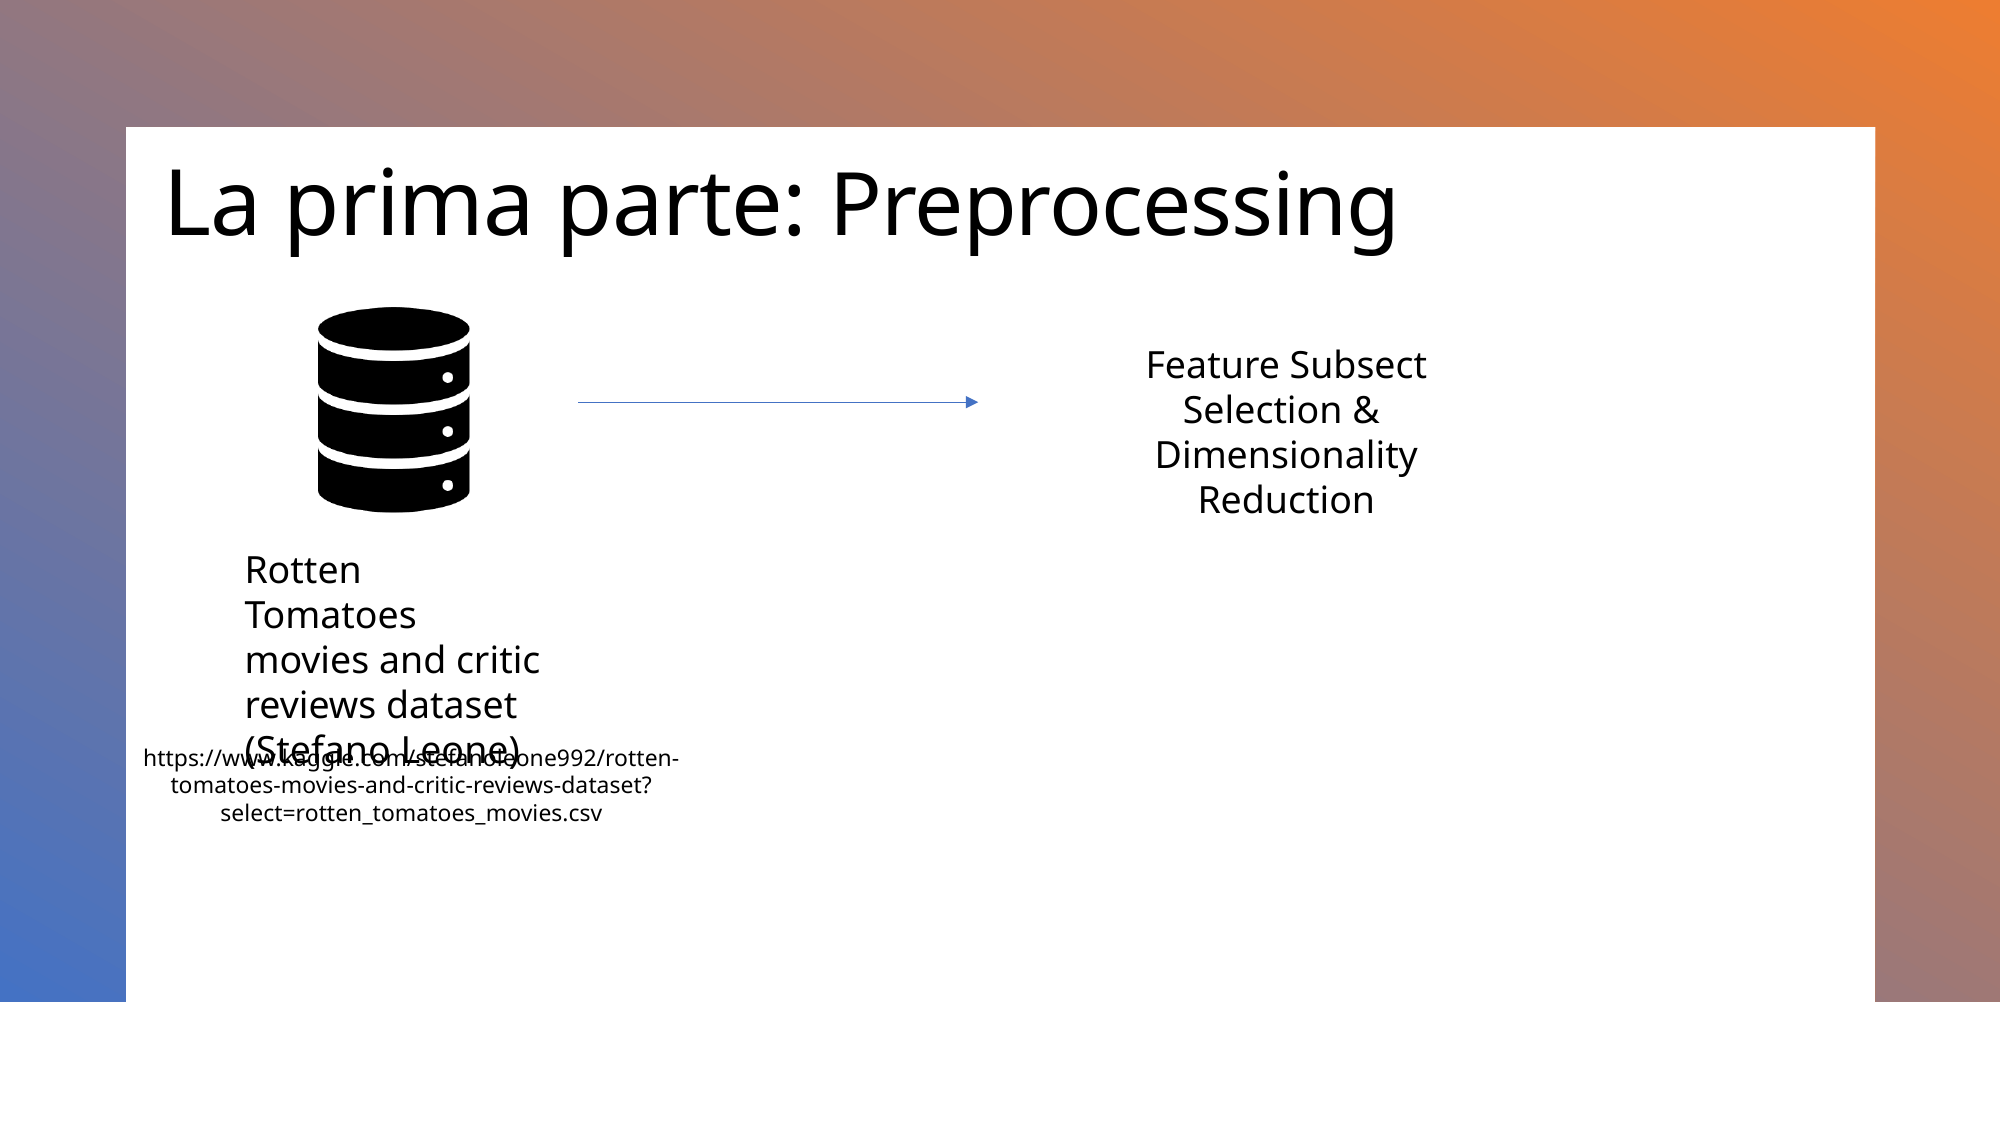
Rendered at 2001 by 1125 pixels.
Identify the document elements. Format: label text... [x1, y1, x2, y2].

text_box Feature Subsect Selection & Dimensionality Reduction [1049, 333, 1524, 529]
picture [264, 280, 523, 539]
text_box Rotten Tomatoes movies and critic reviews dataset (Stefano Leone) [229, 538, 557, 735]
text_box https://www.kaggle.com/stefanoleone992/rotten-tomatoes-movies-and-critic-reviews-dataset?select=rotten_tomatoes_movies.csv [112, 735, 711, 878]
title La prima parte: Preprocessing [148, 144, 1649, 281]
